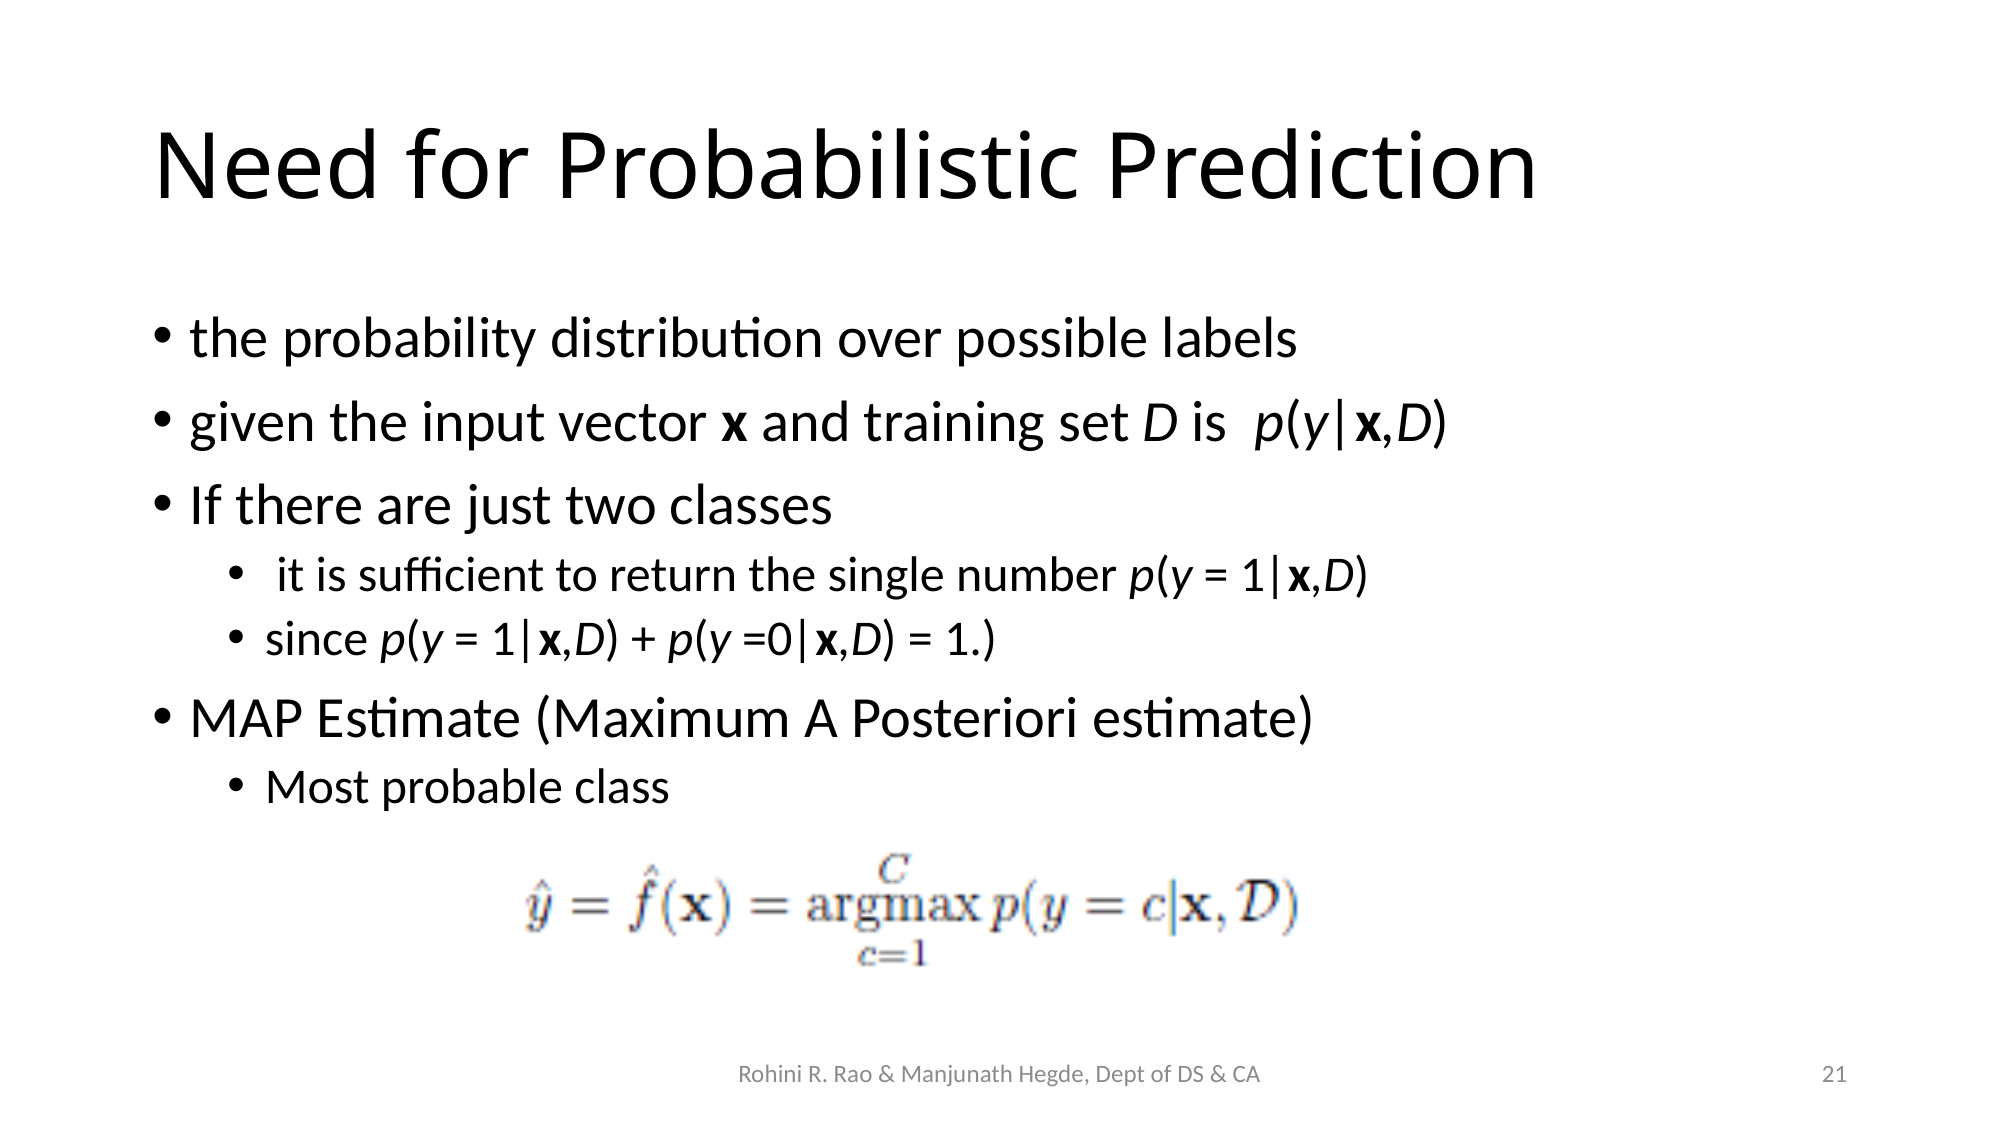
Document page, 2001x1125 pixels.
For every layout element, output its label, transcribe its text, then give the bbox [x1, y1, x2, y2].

picture [481, 840, 1338, 993]
title Need for Probabilistic Prediction [137, 59, 1863, 278]
slide_number 21 [1412, 1042, 1863, 1103]
list the probability distribution over possible labels given the input vector x and training set D is p(y|x,D) If there are just two classes it is sufficient to return the single number p(y = 1|x,D) since p(y = 1|x,D) + p(y =0|x,D) = 1.) MAP Estimate (Maximum A Posteriori estimate) Most probable class [137, 299, 1863, 1014]
footer Rohini R. Rao & Manjunath Hegde, Dept of DS & CA [662, 1042, 1338, 1103]
